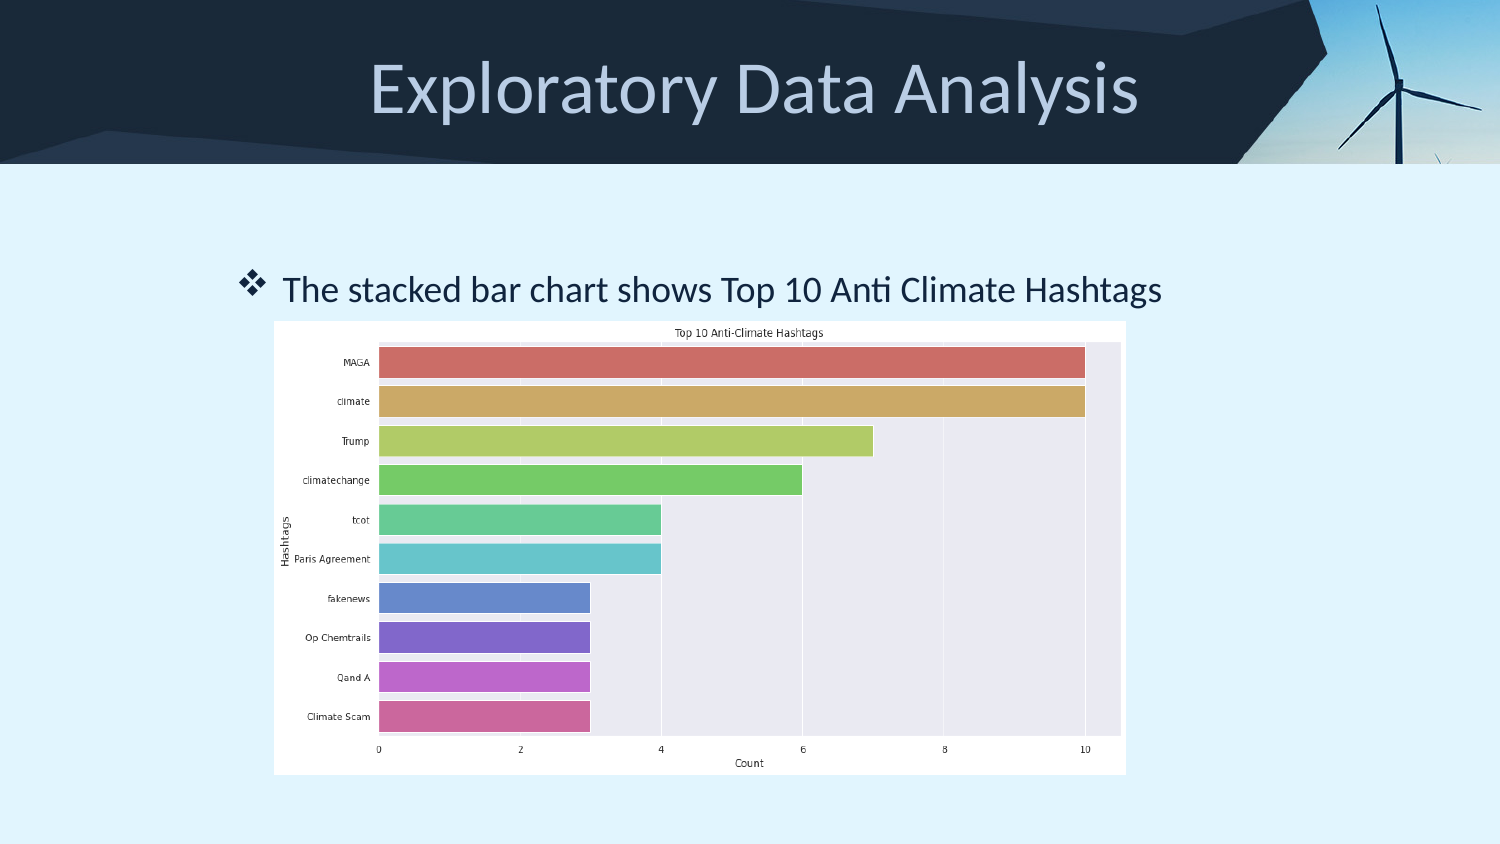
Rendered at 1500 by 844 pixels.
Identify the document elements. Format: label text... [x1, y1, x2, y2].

picture [0, 0, 1500, 844]
list The stacked bar chart shows Top 10 Anti Climate Hashtags [198, 221, 1477, 791]
title Exploratory Data Analysis [69, 20, 1441, 146]
